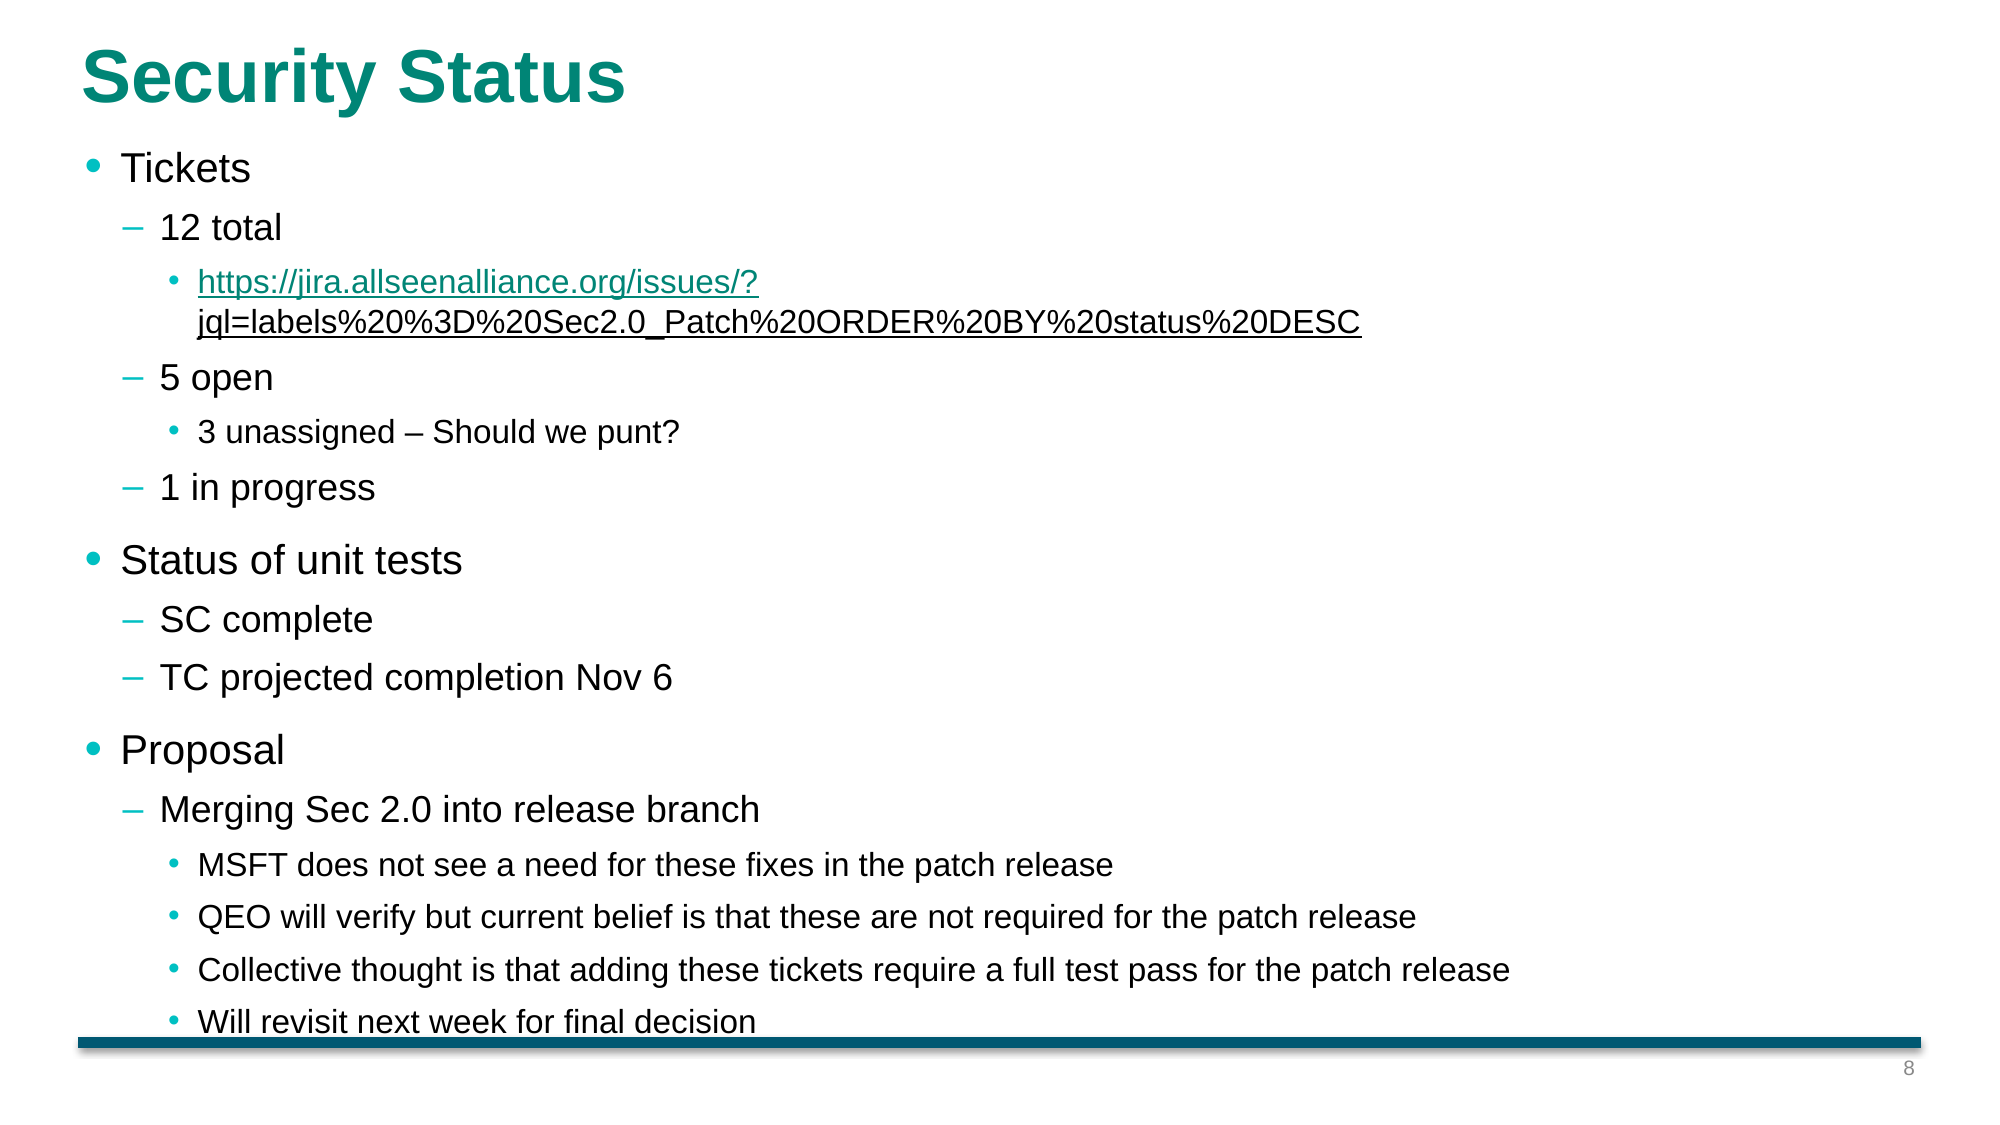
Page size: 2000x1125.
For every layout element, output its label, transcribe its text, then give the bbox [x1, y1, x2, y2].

list Tickets 12 total https://jira.allseenalliance.org/issues/?jql=labels%20%3D%20Sec2.0_Patch%20ORDER%20BY%20status%20DESC 5 open 3 unassigned – Should we punt? 1 in progress Status of unit tests SC complete TC projected completion Nov 6 Proposal Merging Sec 2.0 into release branch MSFT does not see a need for these fixes in the patch release QEO will verify but current belief is that these are not required for the patch release Collective thought is that adding these tickets require a full test pass for the patch release Will revisit next week for final decision [77, 133, 1918, 1057]
title Security Status [73, 0, 1918, 128]
